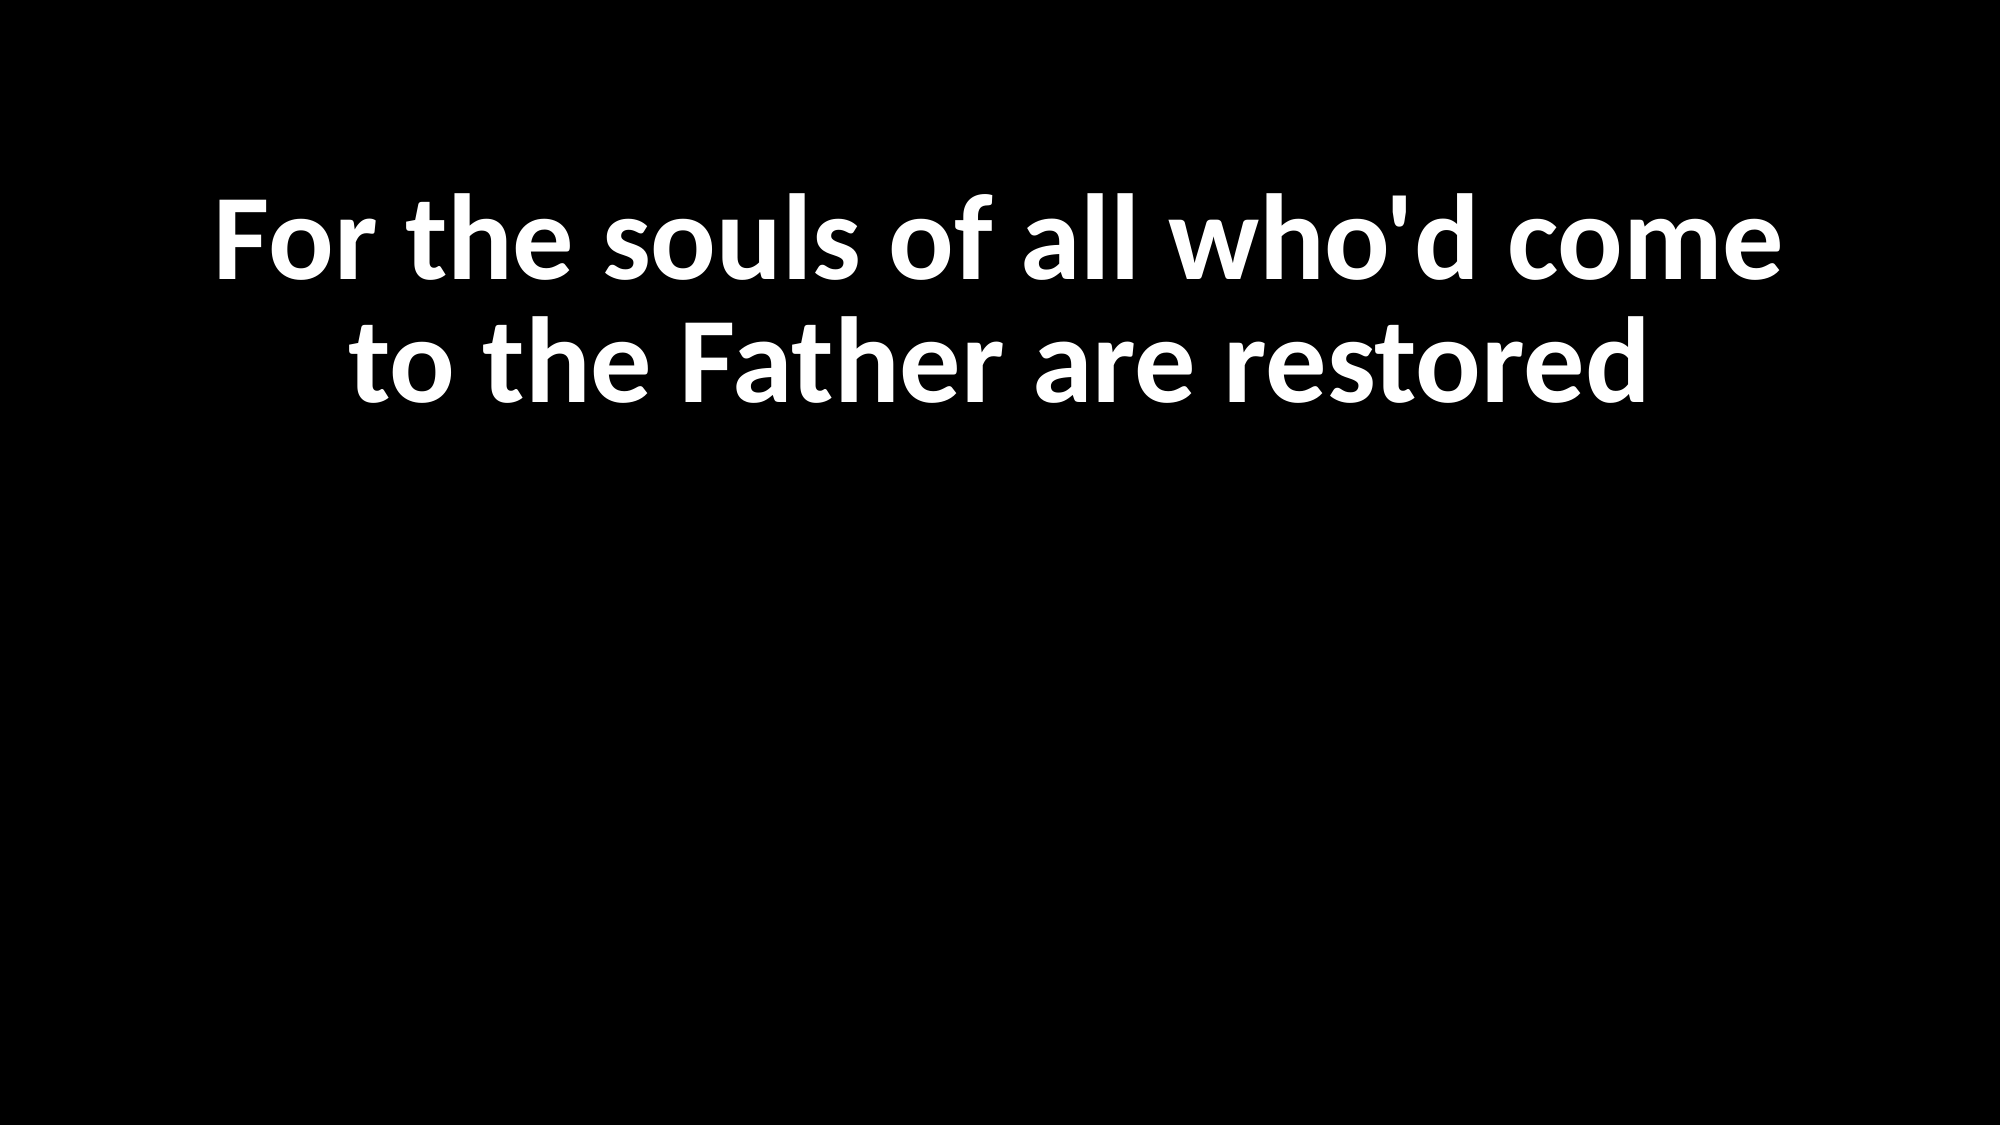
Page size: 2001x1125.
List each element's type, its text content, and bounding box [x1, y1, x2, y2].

list For the souls of all who'd come to the Father are restored [0, 109, 2000, 563]
